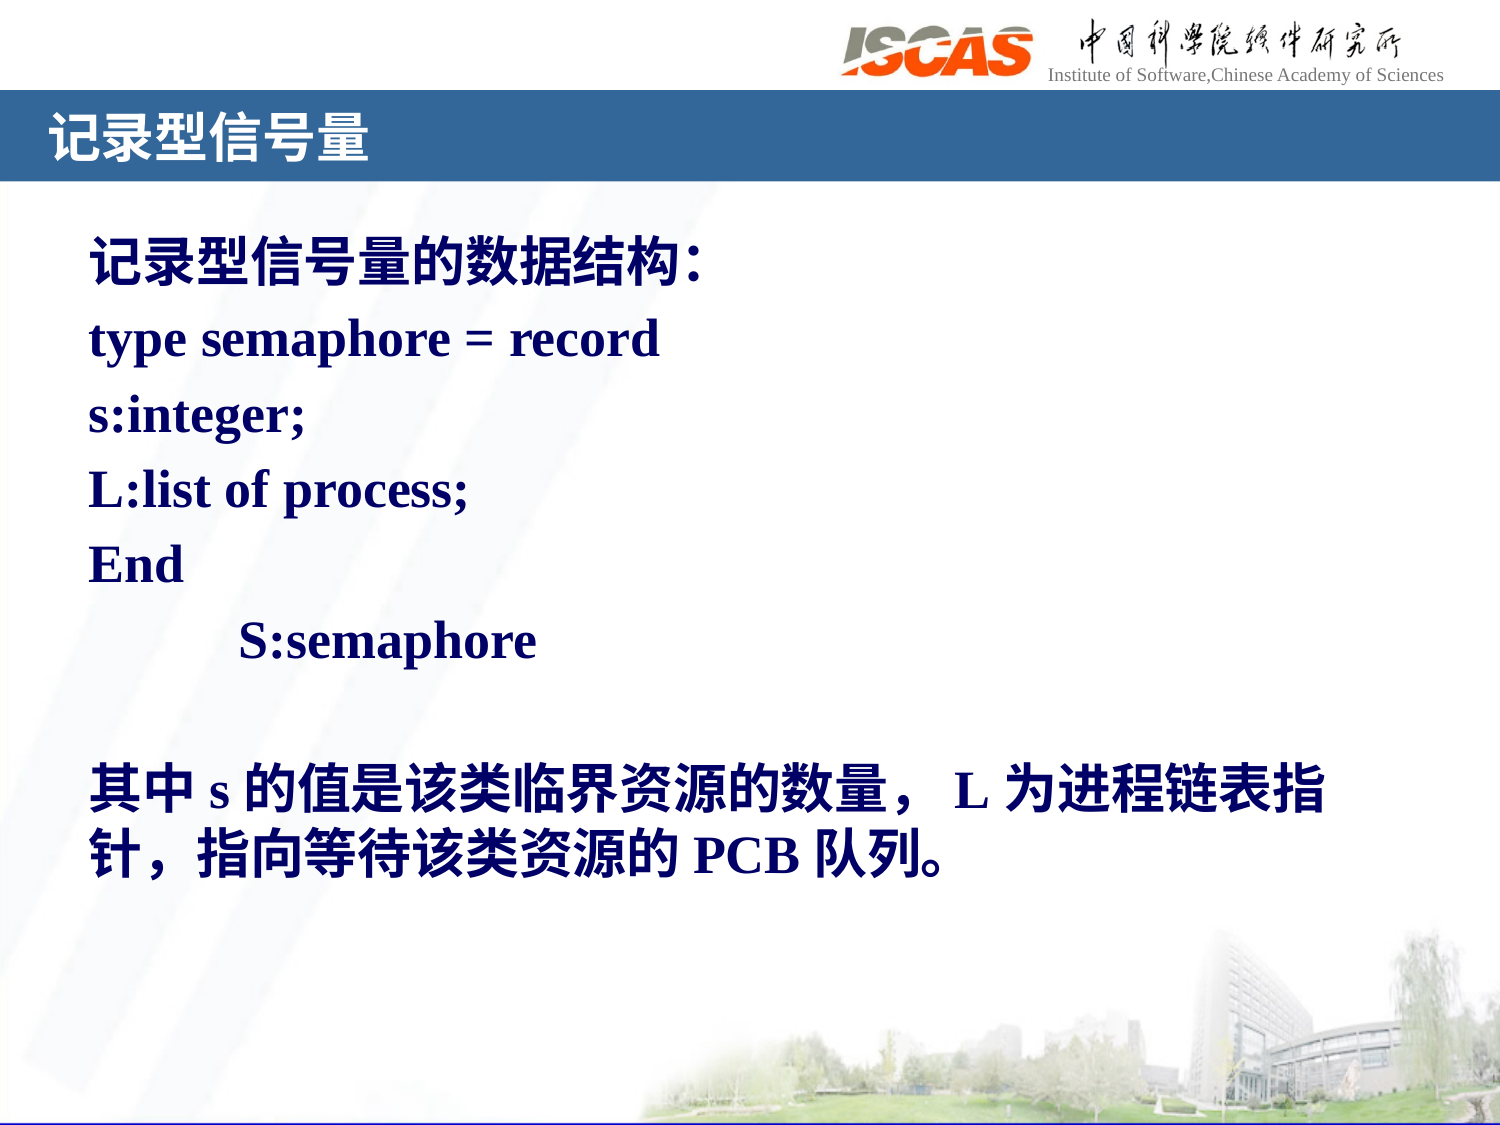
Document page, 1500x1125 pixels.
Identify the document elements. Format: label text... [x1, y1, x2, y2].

title 记录型信号量 [0, 89, 1500, 182]
list 记录型信号量的数据结构： type semaphore = record s:integer; L:list of process; End S:semaphore 其中s的值是该类临界资源的数量，L为进程链表指针，指向等待该类资源的PCB队列。 [73, 219, 1427, 1024]
picture [837, 18, 1045, 87]
picture [0, 182, 1500, 1125]
picture [1077, 15, 1402, 71]
